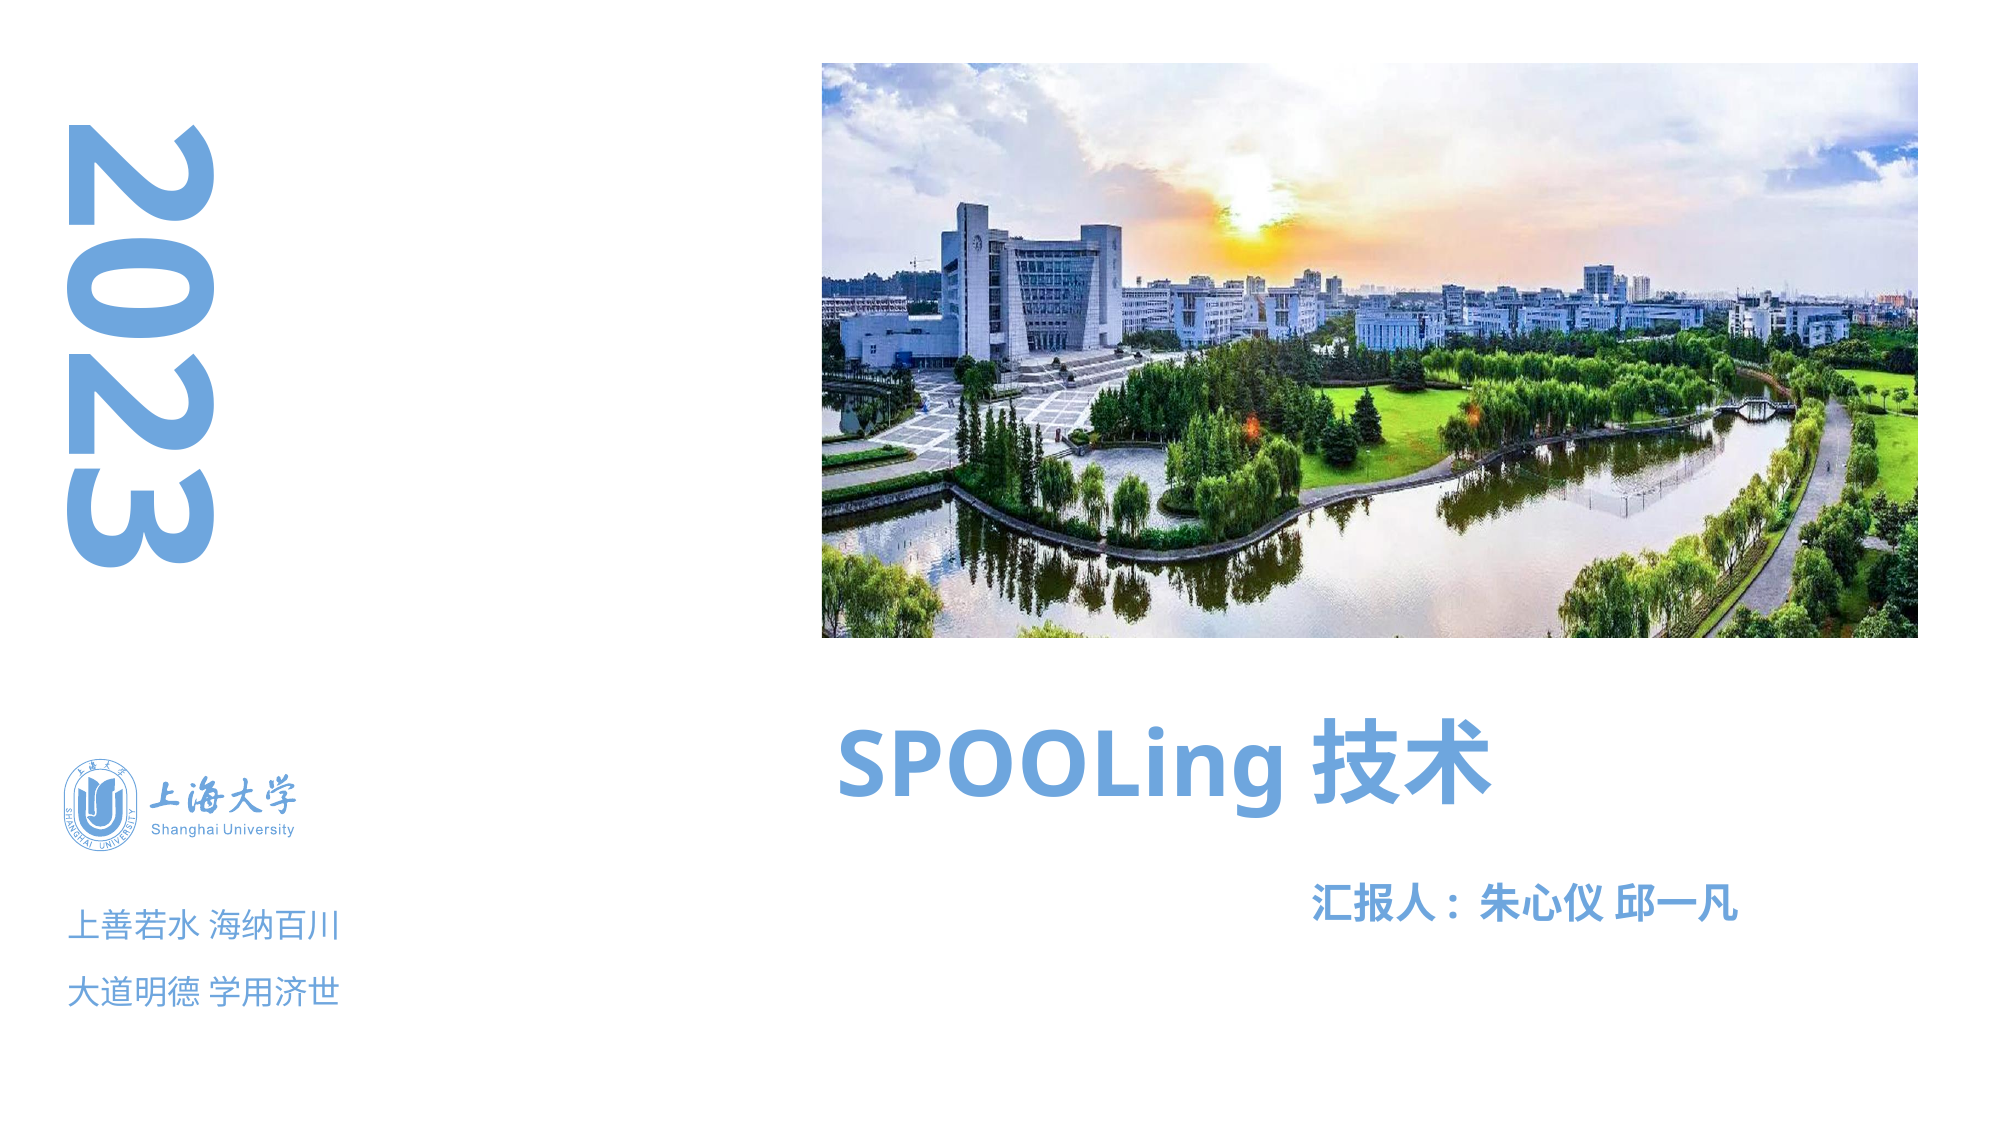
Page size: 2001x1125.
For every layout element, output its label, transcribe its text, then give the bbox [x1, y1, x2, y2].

text_box 2023 [21, 0, 277, 833]
text_box 上善若水 海纳百川 大道明德 学用济世 [52, 876, 440, 1019]
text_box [63, 758, 296, 852]
picture [821, 63, 1918, 638]
text_box 汇报人: 朱心仪 邱一凡 [1310, 876, 1834, 926]
text_box SPOOLing技术 [821, 686, 1740, 823]
